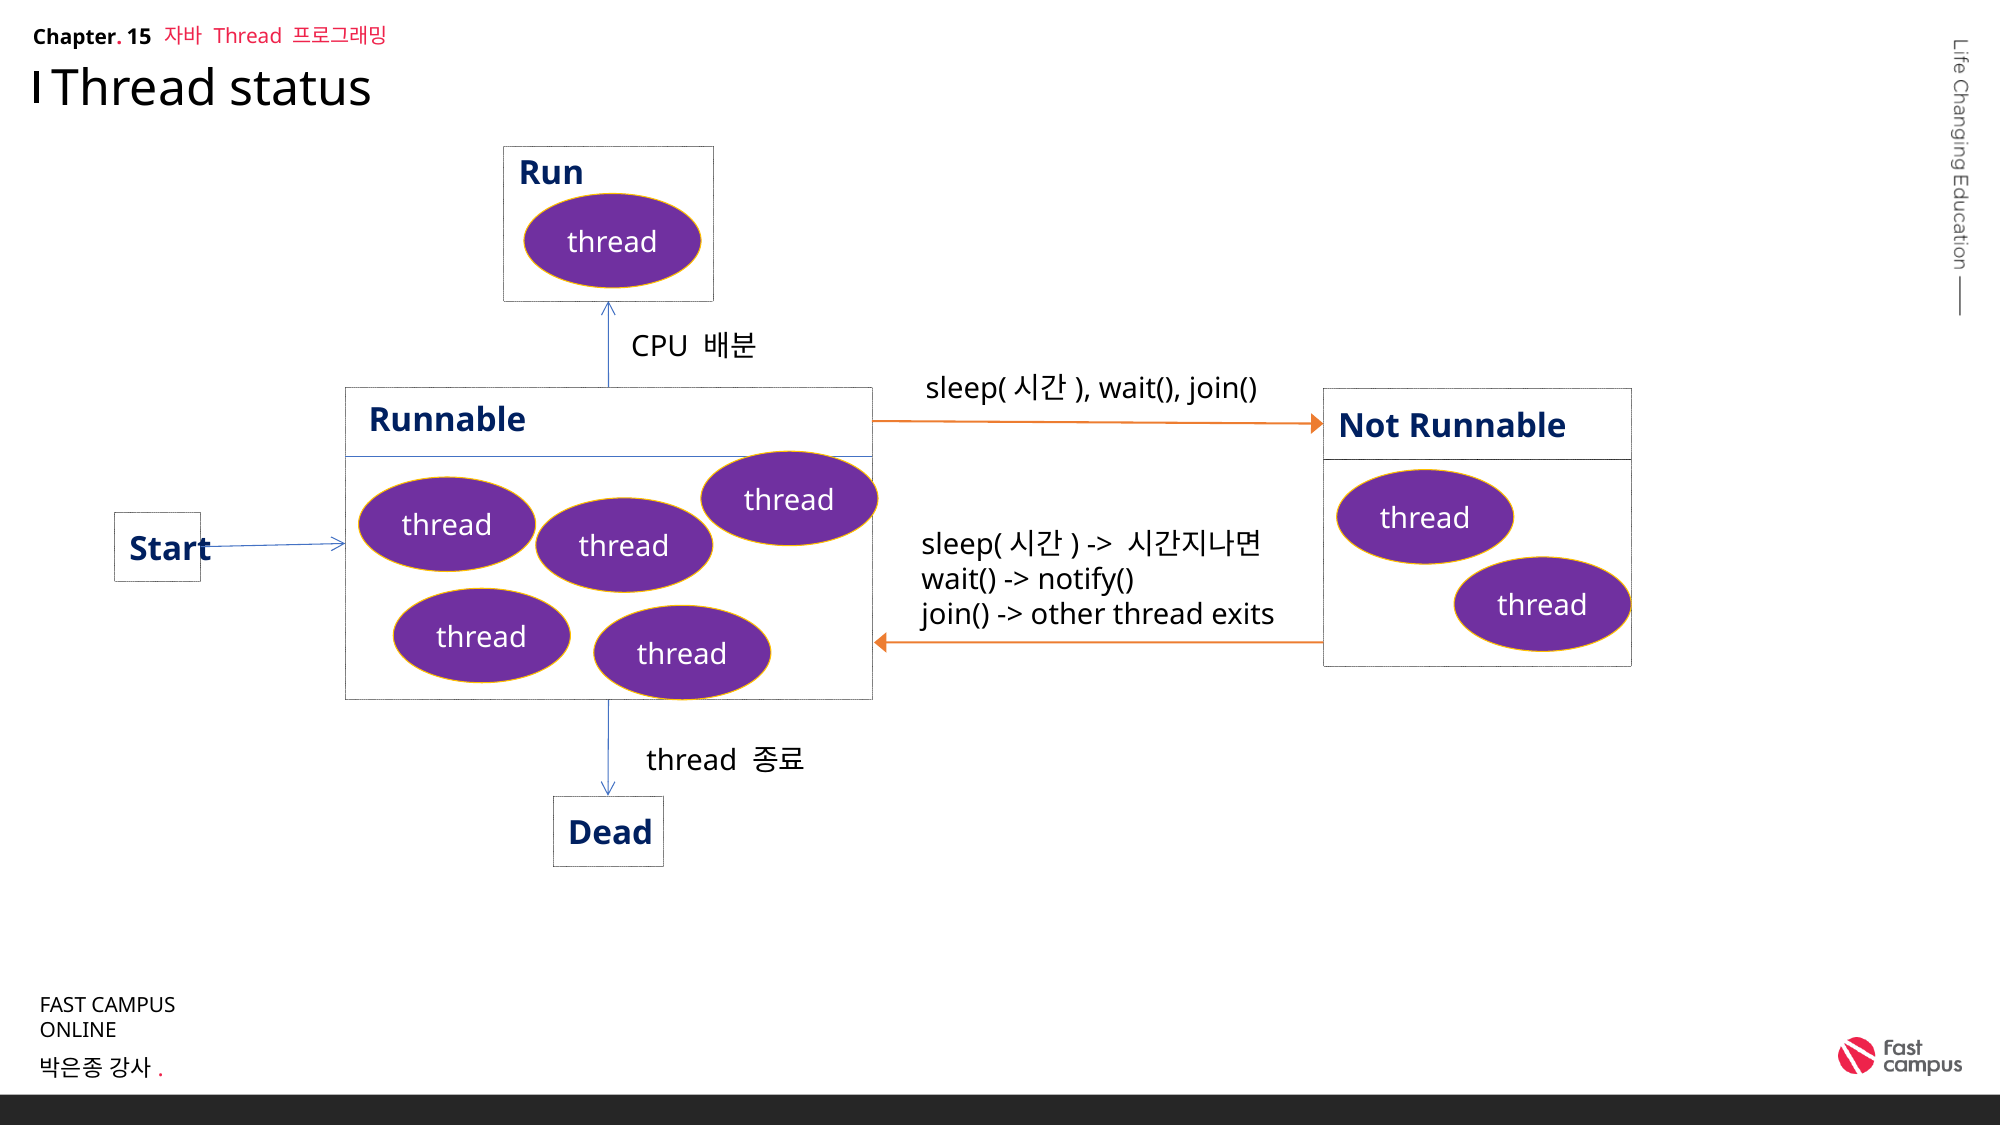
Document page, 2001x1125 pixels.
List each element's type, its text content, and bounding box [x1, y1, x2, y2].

text_box thread [523, 192, 702, 289]
text_box [345, 387, 872, 456]
text_box [1323, 460, 1632, 666]
text_box thread [357, 476, 537, 573]
text_box CPU 배분 [616, 320, 773, 370]
text_box Dead [553, 795, 663, 867]
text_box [200, 543, 346, 547]
text_box thread [700, 457, 879, 547]
list 15 [111, 18, 150, 55]
text_box thread [535, 497, 714, 593]
picture [1942, 23, 1981, 316]
text_box thread [1453, 556, 1632, 652]
text_box [345, 457, 872, 700]
text_box Not Runnable [1323, 387, 1632, 460]
text_box thread [392, 587, 571, 684]
title Thread status [36, 54, 1830, 111]
text_box Run [503, 146, 713, 302]
text_box Runnable [353, 390, 542, 446]
text_box thread [1336, 469, 1515, 565]
picture [1838, 1037, 1962, 1076]
text_box sleep(시간), wait(), join() [910, 361, 1273, 412]
text_box thread [593, 604, 772, 701]
text_box [874, 632, 1324, 653]
text_box Start [114, 512, 201, 581]
text_box thread 종료 [631, 733, 821, 784]
text_box sleep(시간) -> 시간지나면 wait() -> notify() join() -> other thread exits [906, 518, 1291, 638]
list 자바 Thread 프로그래밍 [150, 18, 511, 55]
text_box thread [748, 450, 831, 456]
